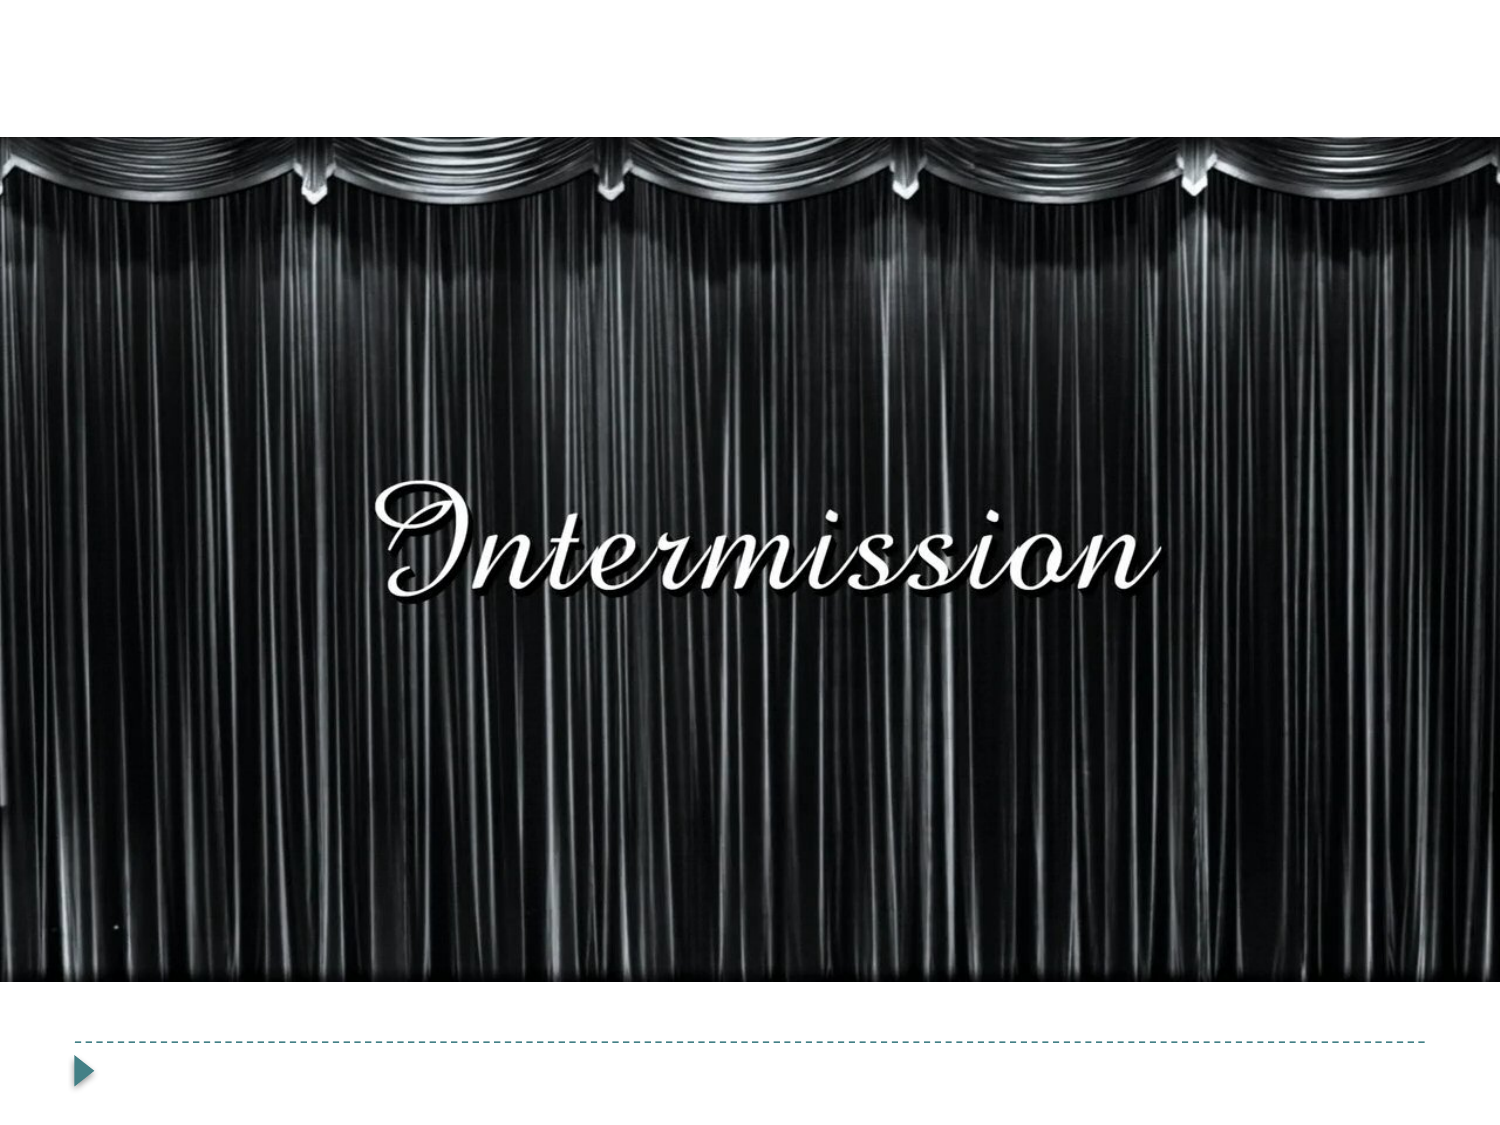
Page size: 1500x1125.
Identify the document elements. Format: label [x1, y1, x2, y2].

picture [0, 137, 1500, 982]
